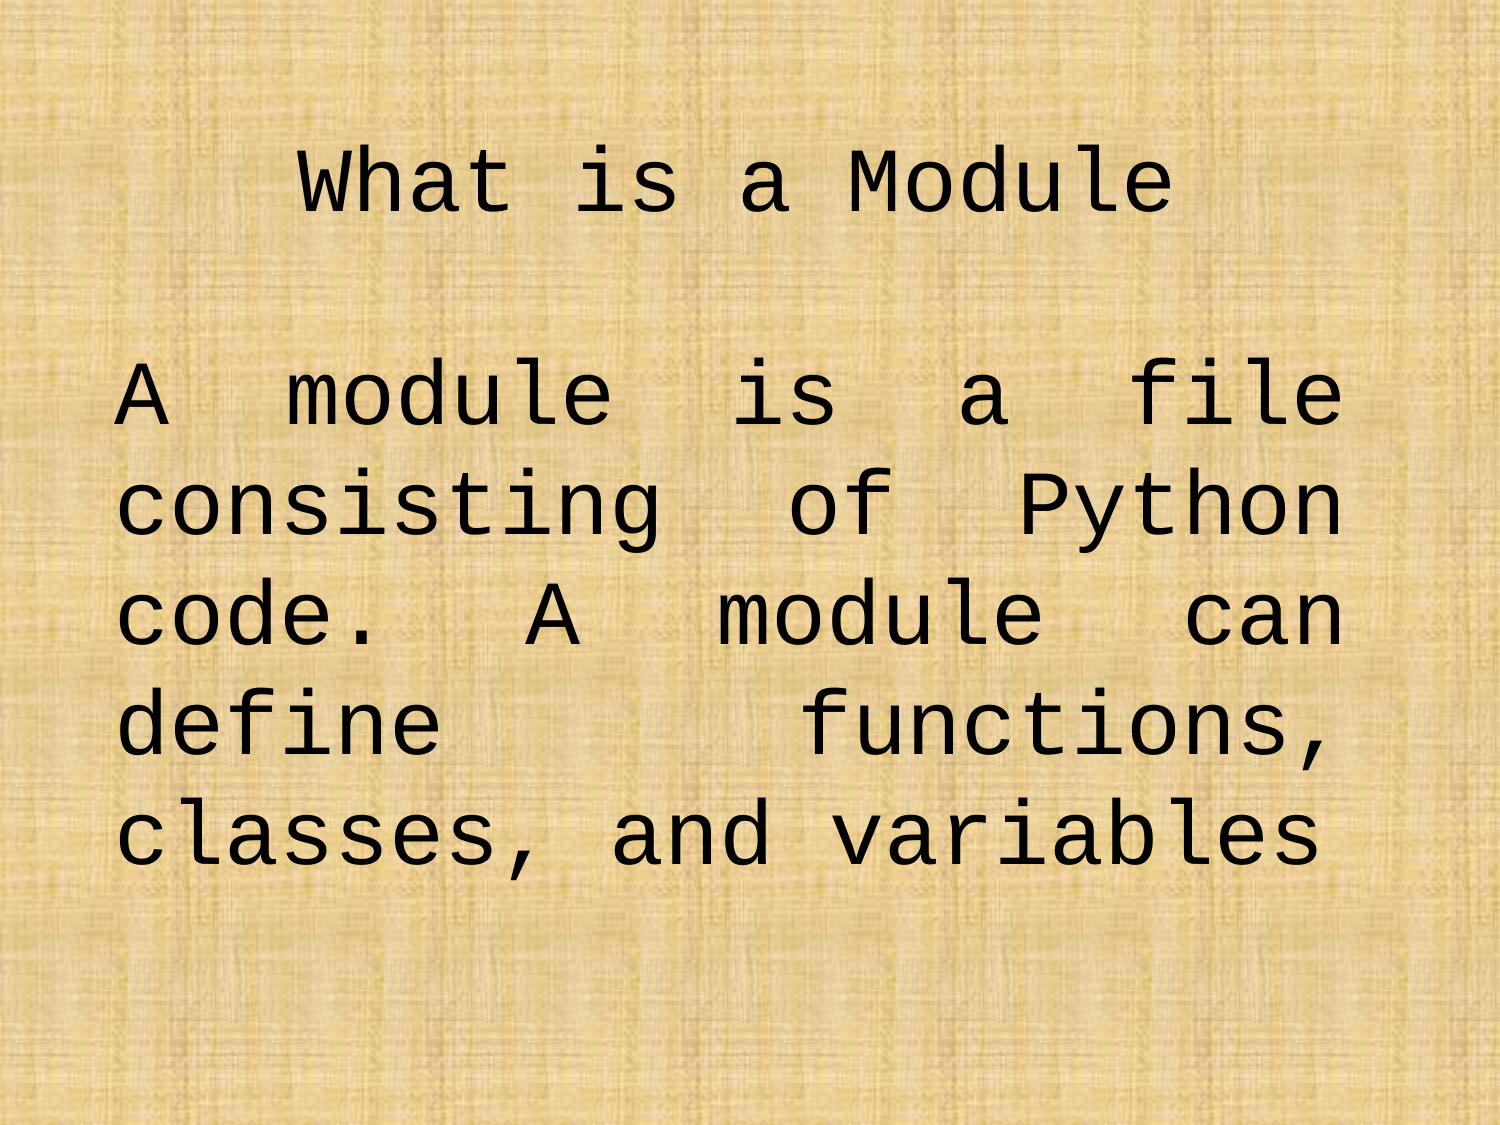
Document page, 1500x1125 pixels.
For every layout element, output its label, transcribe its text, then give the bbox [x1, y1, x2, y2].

title What is a Module [99, 87, 1375, 263]
subtitle A module is a file consisting of Python code. A module can define functions, classes, and variables [99, 324, 1363, 950]
picture [0, 0, 1500, 1125]
